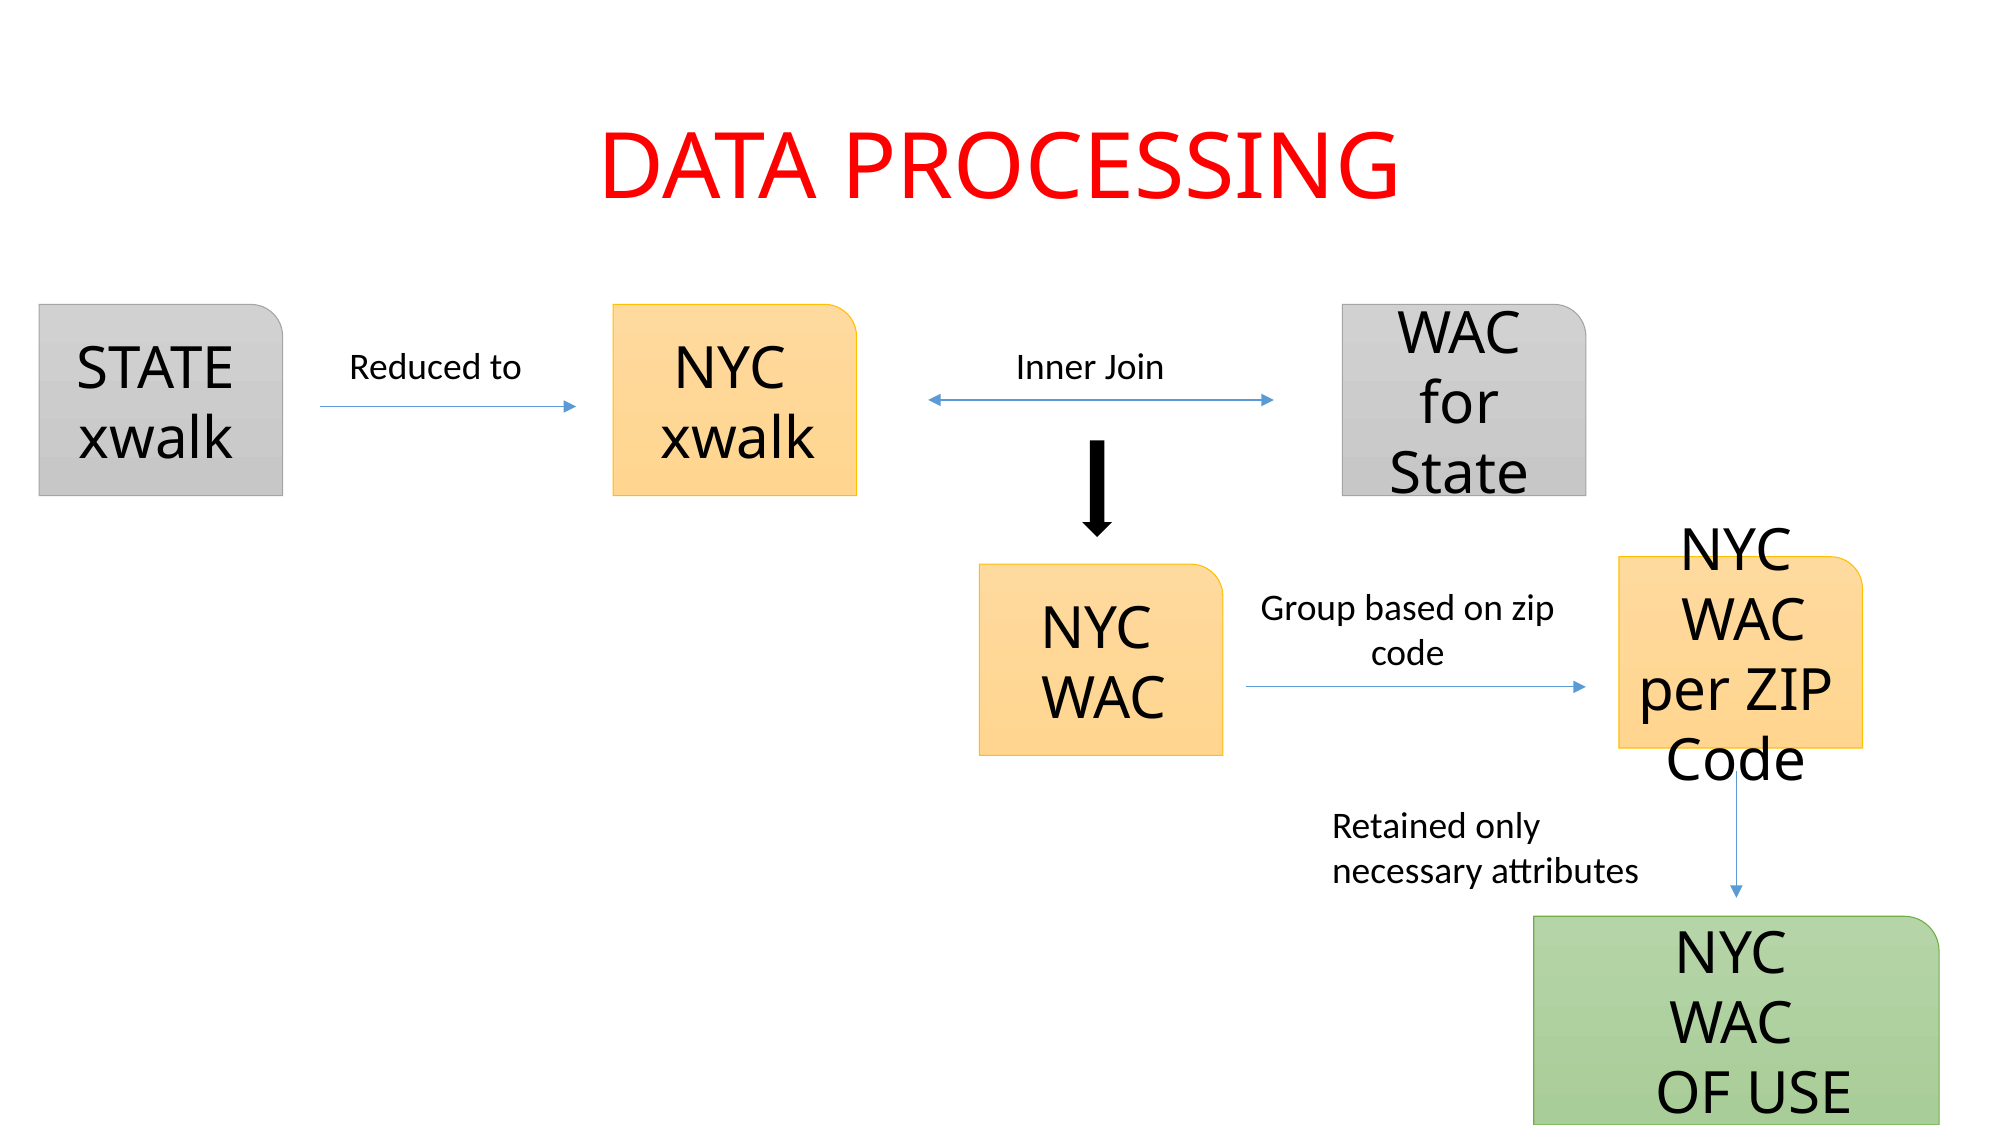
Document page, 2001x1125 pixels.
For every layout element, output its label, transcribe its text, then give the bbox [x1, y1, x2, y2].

text_box Reduced to [326, 334, 542, 395]
text_box STATE xwalk [38, 303, 284, 497]
text_box NYC WAC per ZIP Code [1618, 556, 1864, 749]
text_box [1082, 440, 1113, 538]
text_box Inner Join [949, 334, 1246, 395]
text_box NYC WAC [978, 563, 1224, 756]
text_box NYC xwalk [612, 303, 858, 497]
title DATA PROCESSING [137, 59, 1863, 278]
text_box Retained only necessary attributes [1317, 793, 1696, 899]
text_box Group based on zip code [1229, 575, 1586, 680]
text_box NYC WAC OF USE [1533, 915, 1940, 1125]
text_box WAC for State [1341, 303, 1587, 497]
